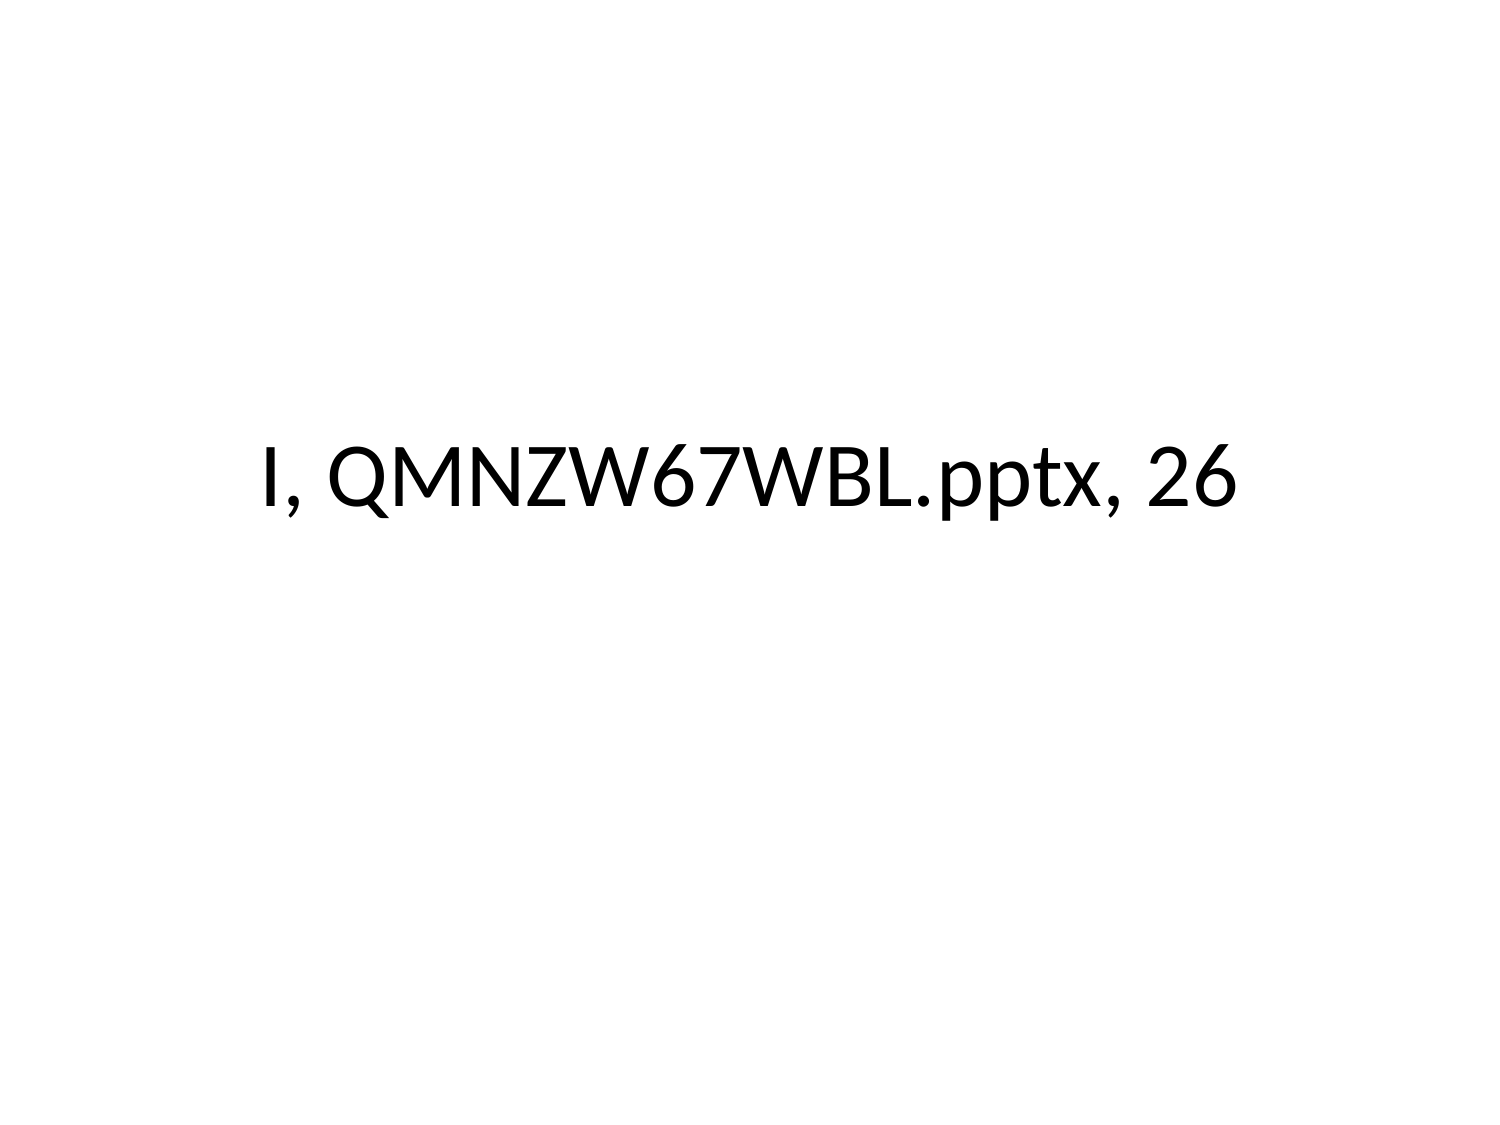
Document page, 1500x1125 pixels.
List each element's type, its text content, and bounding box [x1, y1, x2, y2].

title I, QMNZW67WBL.pptx, 26 [112, 349, 1388, 591]
